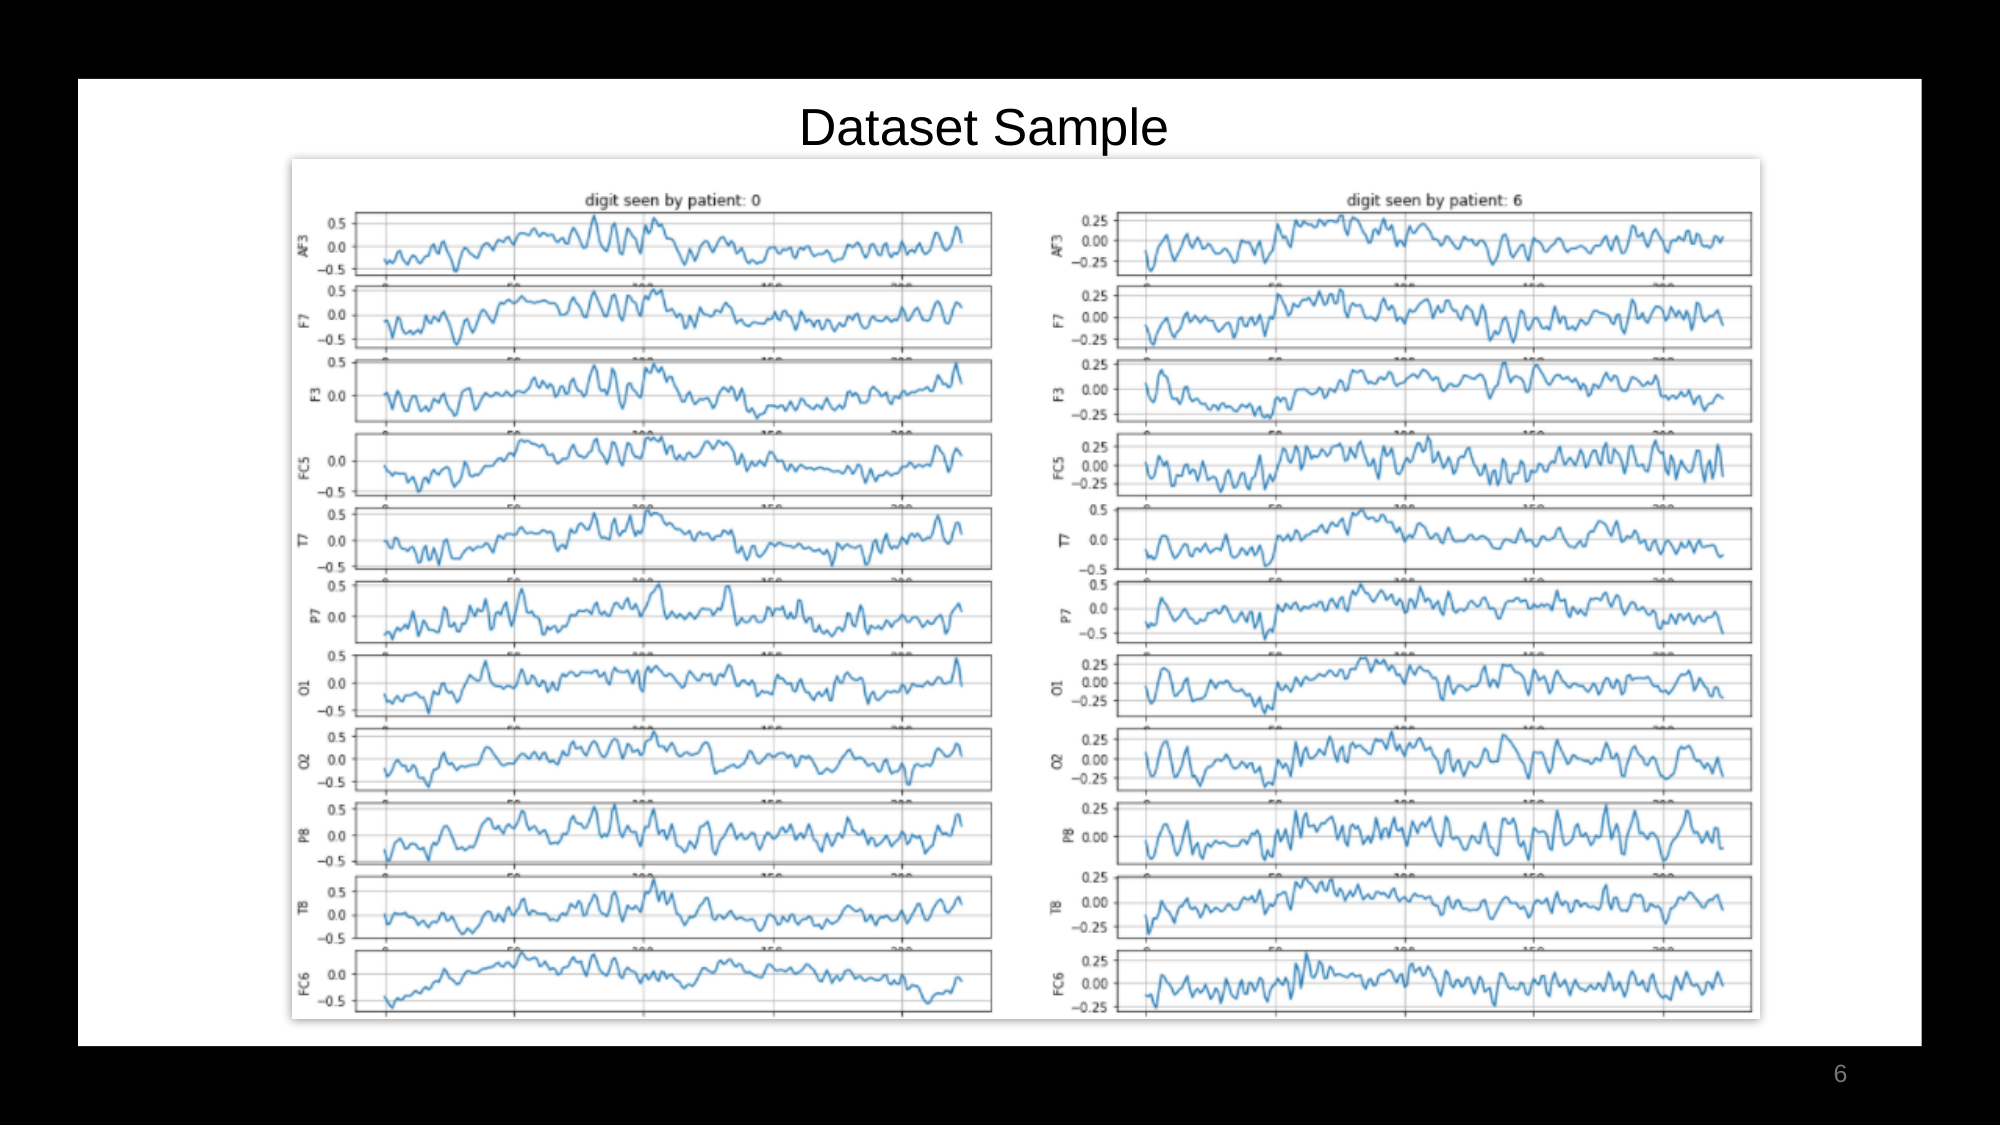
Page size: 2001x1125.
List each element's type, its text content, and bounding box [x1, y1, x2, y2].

text_box [78, 78, 1922, 1047]
text_box Dataset Sample [727, 78, 1240, 154]
picture [292, 158, 1760, 1019]
slide_number 6 [1412, 1042, 1863, 1103]
